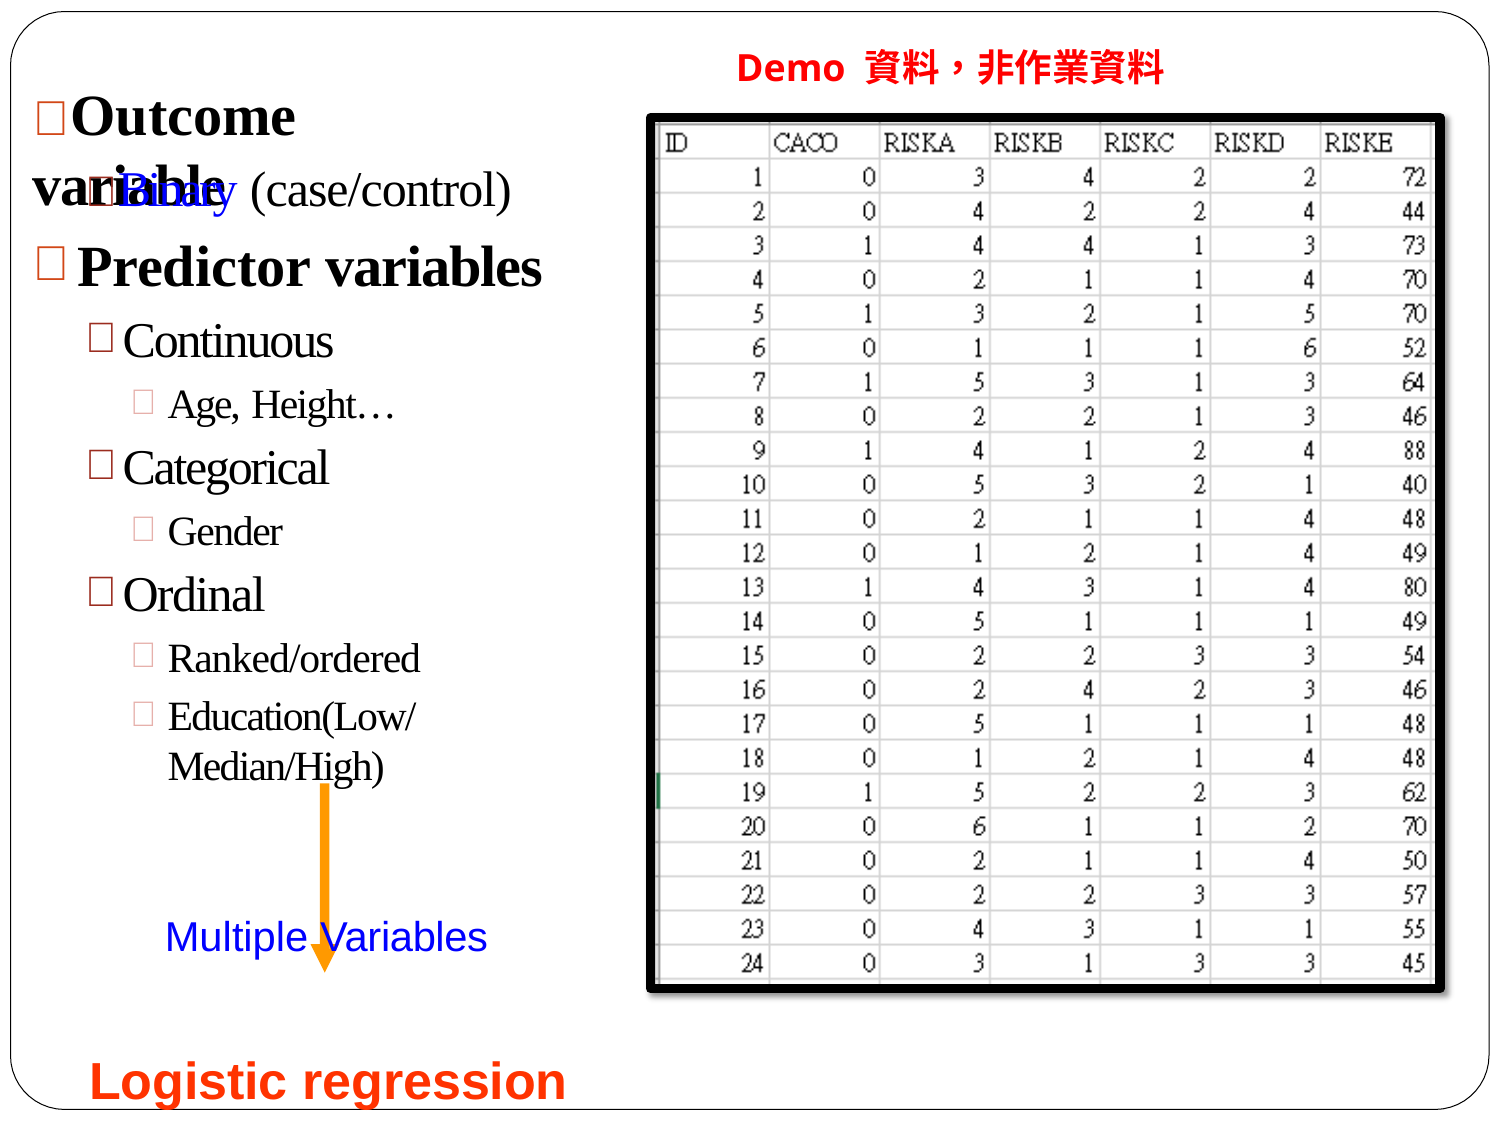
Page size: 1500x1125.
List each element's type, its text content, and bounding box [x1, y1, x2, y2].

title  Outcome variable [30, 75, 520, 144]
text_box  Binary (case/control) Predictor variables Continuous Age, Height… Categorical Gender Ordinal Ranked/ordered Education(Low/Median/High) Multiple Variables Logistic regression [30, 144, 639, 1110]
text_box Demo 資料，非作業資料 [721, 37, 1180, 97]
text_box [641, 108, 1458, 1006]
text_box [650, 117, 1441, 989]
